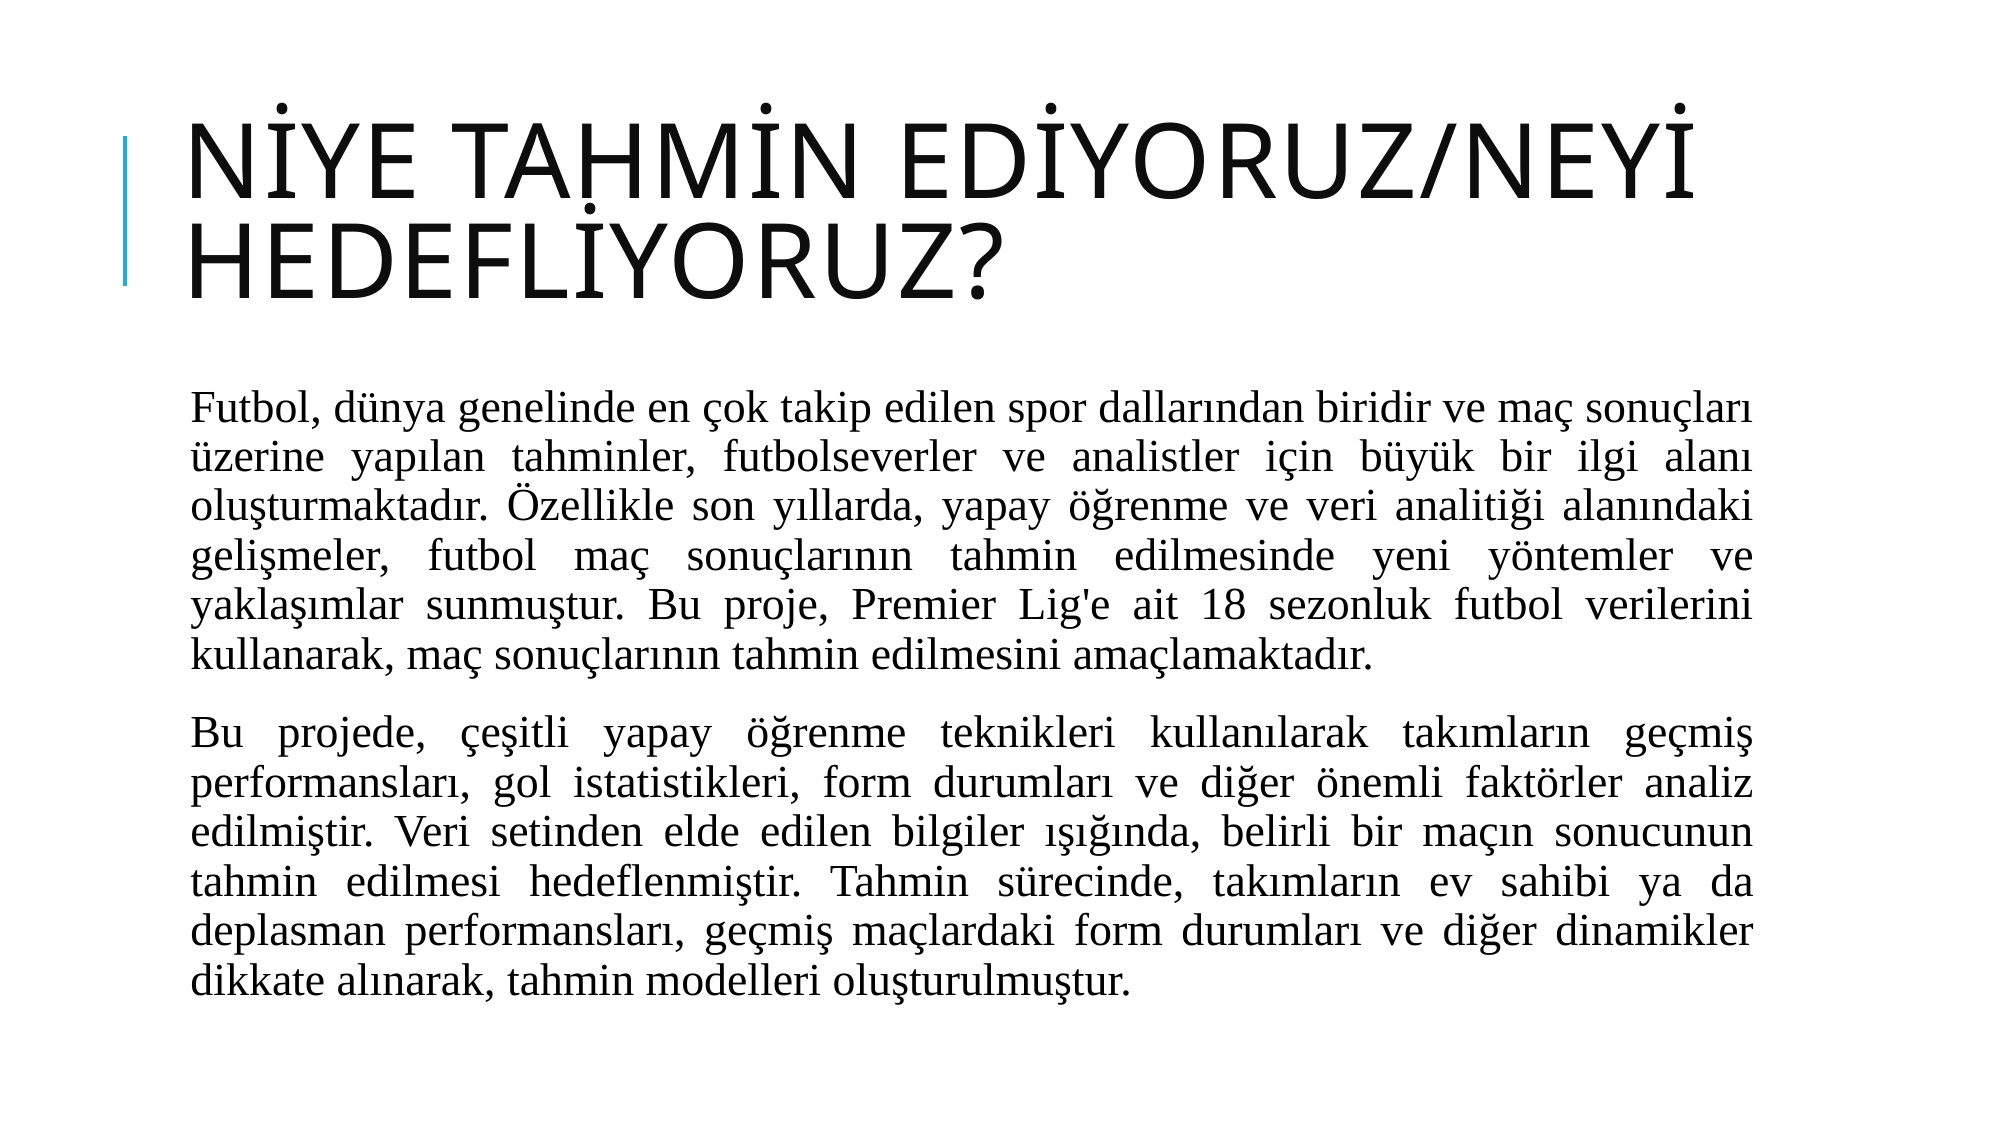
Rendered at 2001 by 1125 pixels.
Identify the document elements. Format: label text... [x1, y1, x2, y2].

title Niye tahmin ediyoruz/neyi hedefliyoruz? [168, 96, 1763, 342]
list Futbol, dünya genelinde en çok takip edilen spor dallarından biridir ve maç sonuçları üzerine yapılan tahminler, futbolseverler ve analistler için büyük bir ilgi alanı oluşturmaktadır. Özellikle son yıllarda, yapay öğrenme ve veri analitiği alanındaki gelişmeler, futbol maç sonuçlarının tahmin edilmesinde yeni yöntemler ve yaklaşımlar sunmuştur. Bu proje, Premier Lig'e ait 18 sezonluk futbol verilerini kullanarak, maç sonuçlarının tahmin edilmesini amaçlamaktadır. Bu projede, çeşitli yapay öğrenme teknikleri kullanılarak takımların geçmiş performansları, gol istatistikleri, form durumları ve diğer önemli faktörler analiz edilmiştir. Veri setinden elde edilen bilgiler ışığında, belirli bir maçın sonucunun tahmin edilmesi hedeflenmiştir. Tahmin sürecinde, takımların ev sahibi ya da deplasman performansları, geçmiş maçlardaki form durumları ve diğer dinamikler dikkate alınarak, tahmin modelleri oluşturulmuştur. [168, 375, 1763, 1035]
